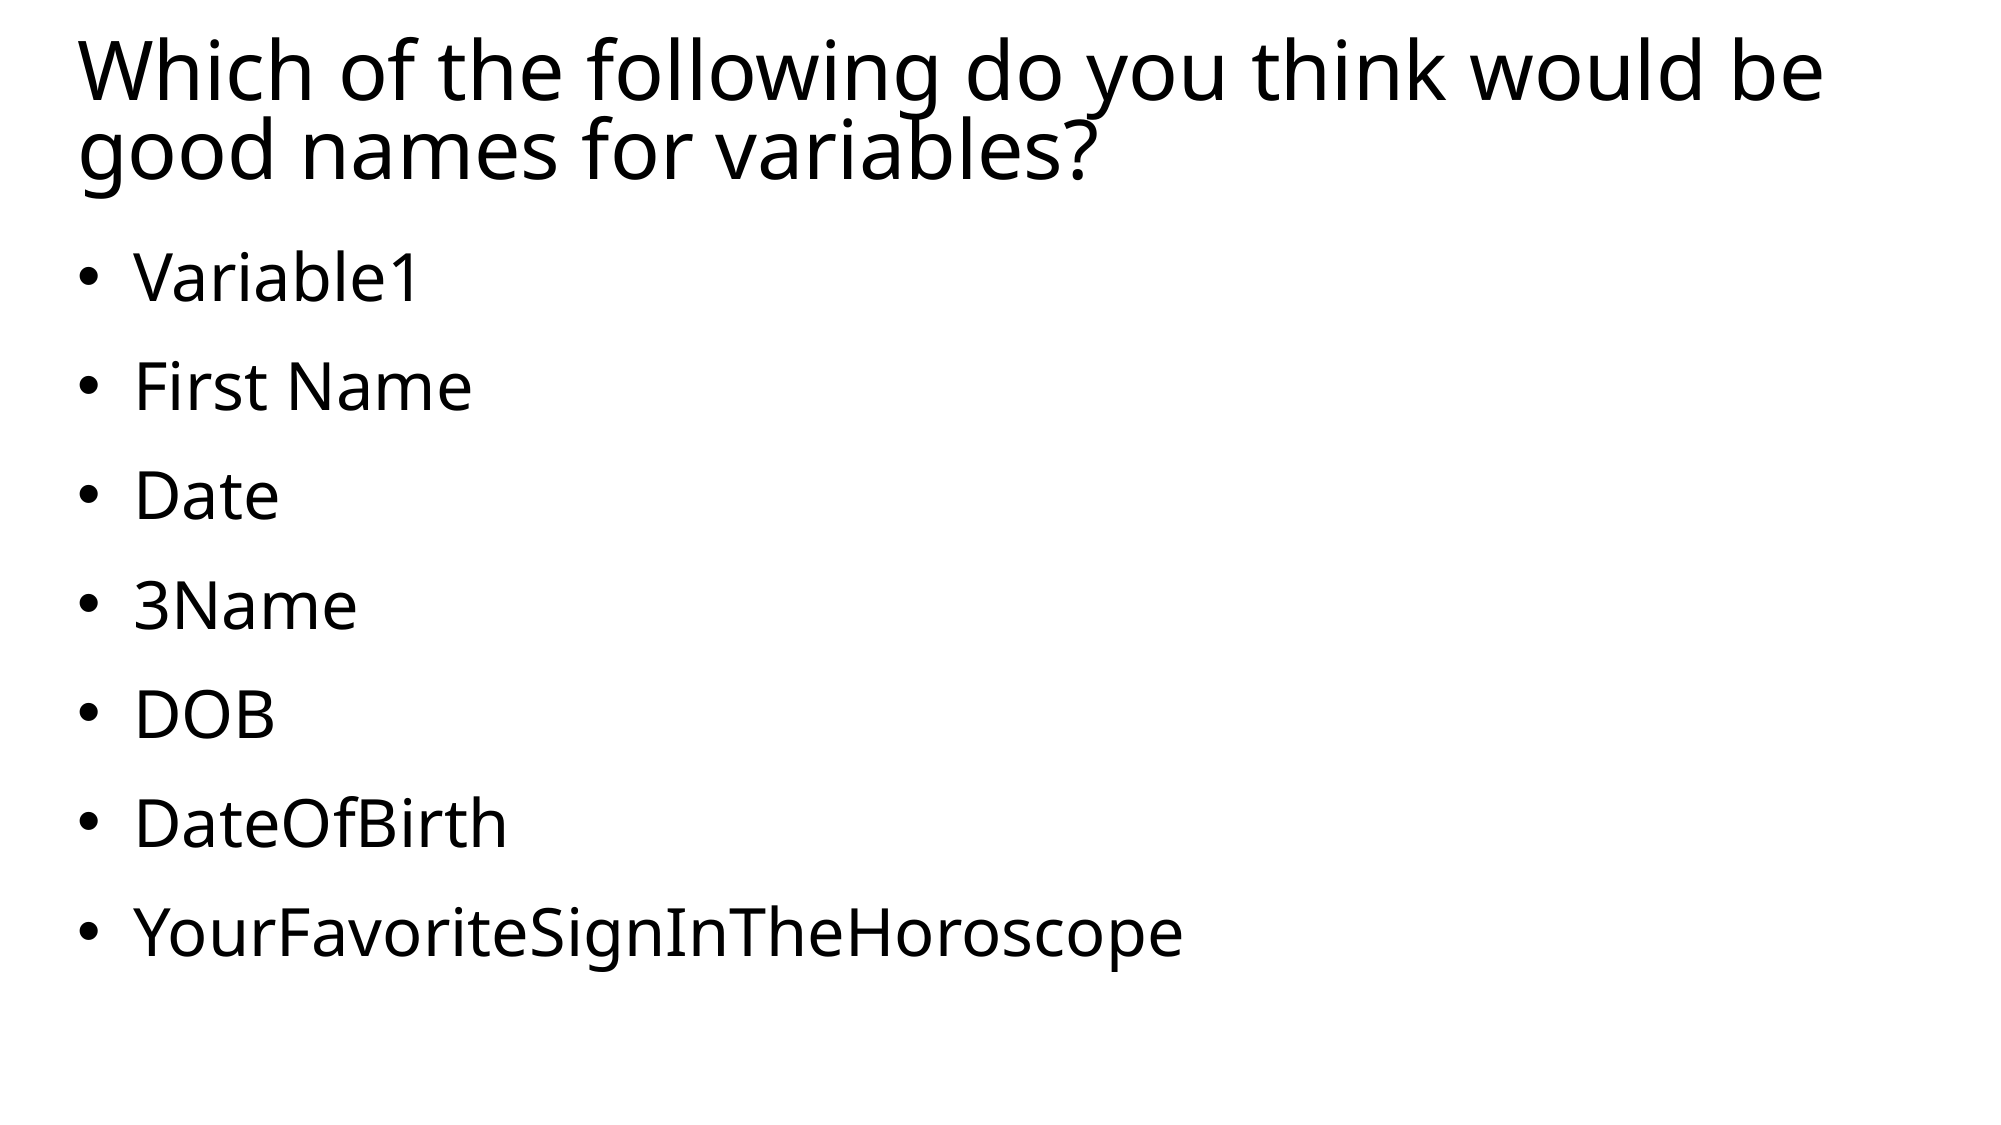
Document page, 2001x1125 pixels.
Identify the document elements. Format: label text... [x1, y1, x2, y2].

text_box Variable1 First Name Date 3Name DOB DateOfBirth YourFavoriteSignInTheHoroscope [62, 227, 1953, 1096]
text_box Which of the following do you think would be good names for variables? [62, 29, 1953, 205]
